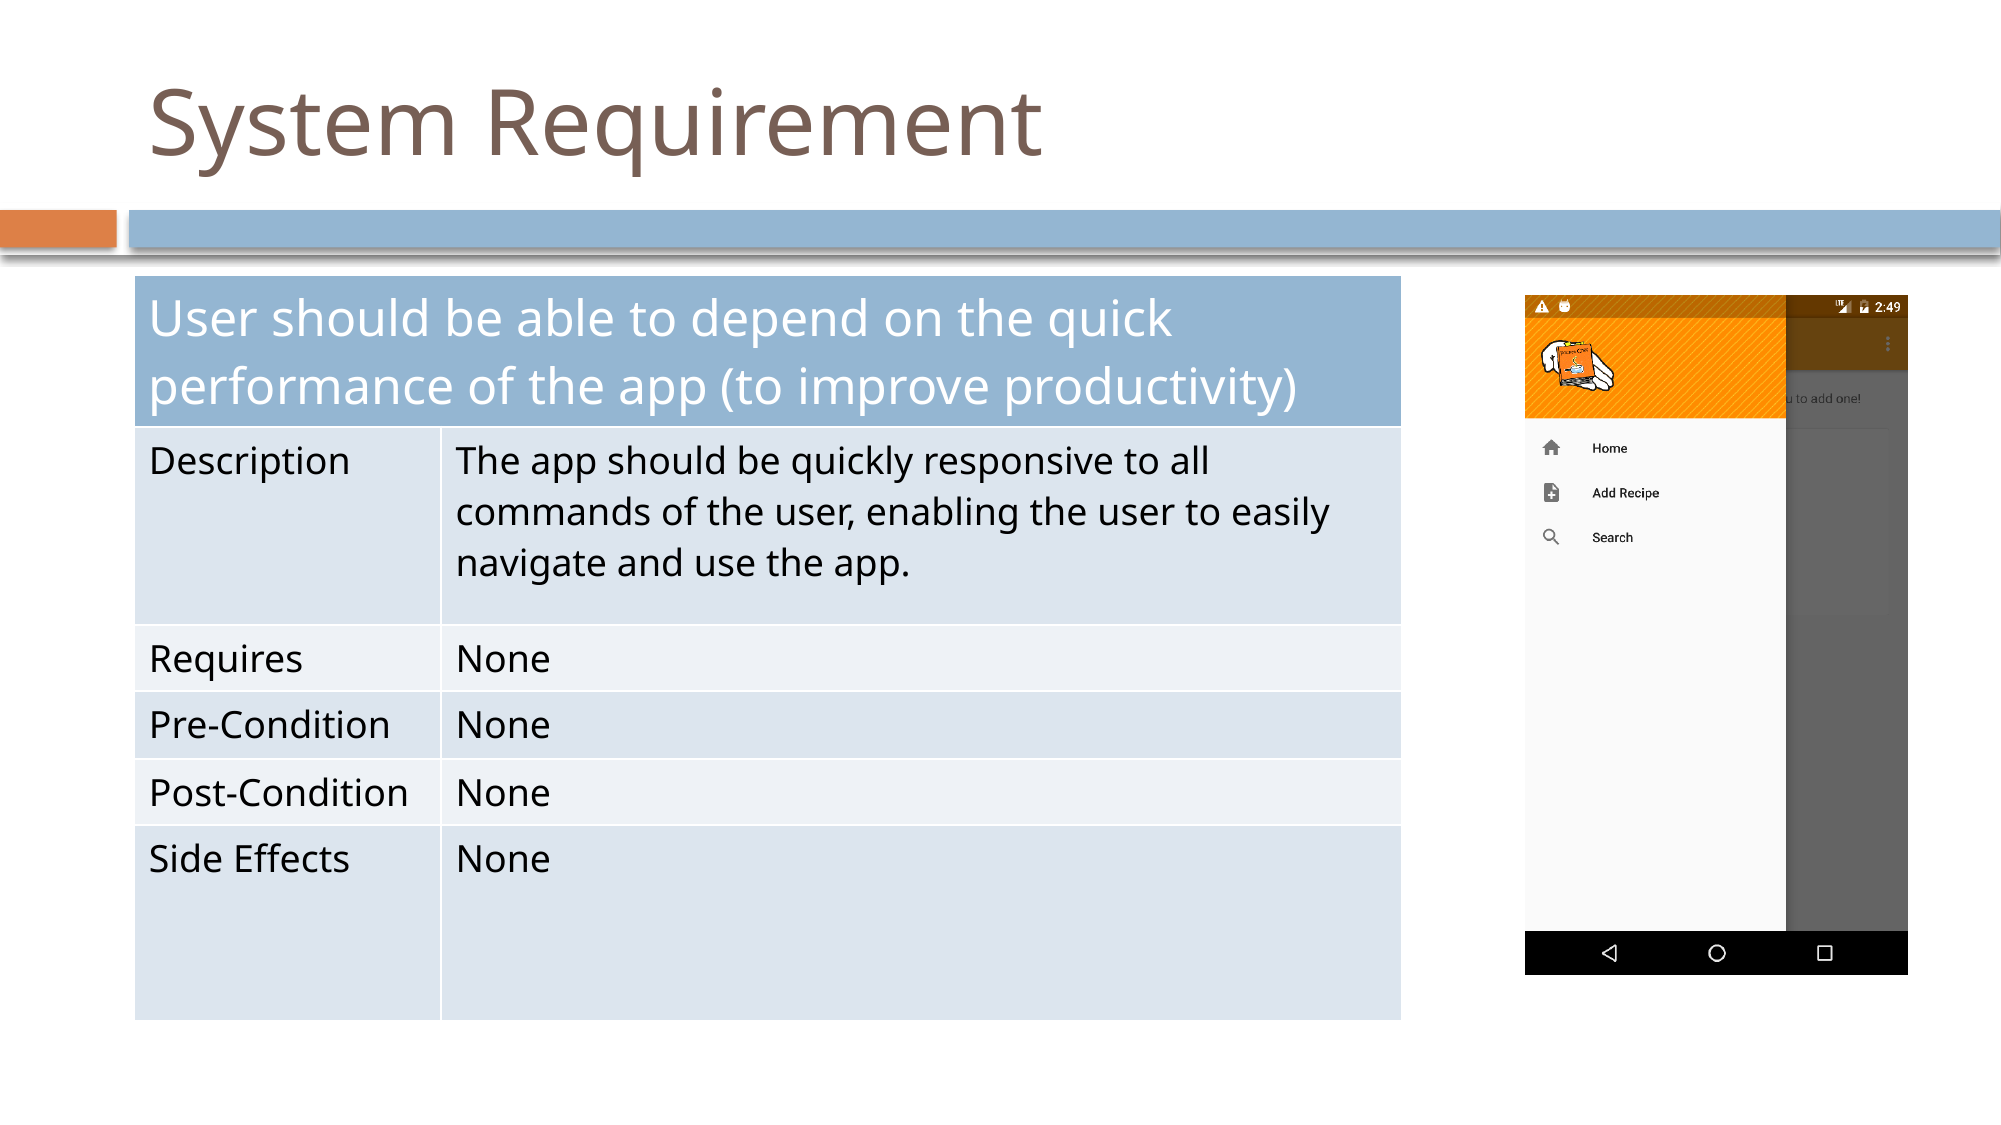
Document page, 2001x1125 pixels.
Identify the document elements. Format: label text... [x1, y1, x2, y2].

table_cell None [442, 692, 1401, 758]
title System Requirement [133, 37, 1918, 200]
table_cell Requires [135, 626, 440, 690]
picture [1525, 295, 1908, 976]
table_cell None [442, 760, 1401, 824]
table_cell None [442, 626, 1401, 690]
table_cell Description [135, 428, 440, 624]
table_cell None [442, 826, 1401, 1020]
table_cell The app should be quickly responsive to all commands of the user, enabling the user to easily navigate and use the app. [442, 428, 1401, 624]
table_header User should be able to depend on the quick performance of the app (to improve productivity) [135, 276, 1401, 426]
table_cell Post-Condition [135, 760, 440, 824]
table_cell Side Effects [135, 826, 440, 1020]
table_cell Pre-Condition [135, 692, 440, 758]
